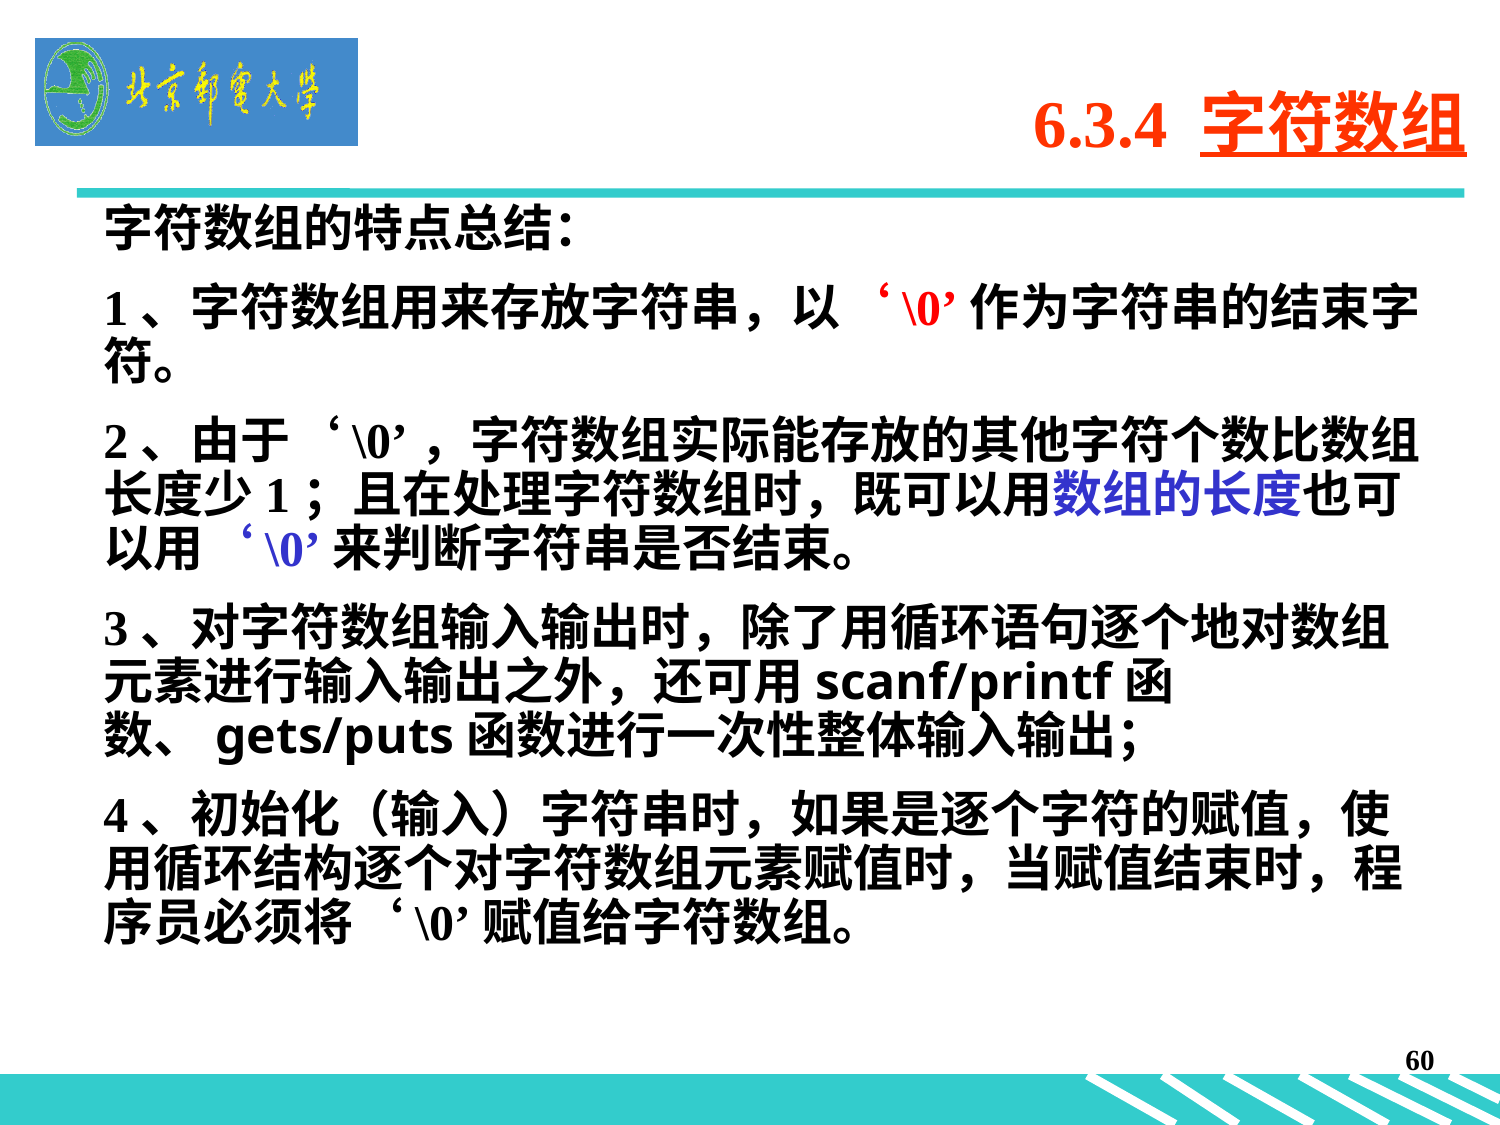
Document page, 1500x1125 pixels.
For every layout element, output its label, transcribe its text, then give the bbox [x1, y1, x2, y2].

text_box 6.3.4 字符数组 [207, 66, 1483, 185]
text_box 字符数组的特点总结： 1、字符数组用来存放字符串，以‘\0’作为字符串的结束字符。 2、由于‘\0’，字符数组实际能存放的其他字符个数比数组长度少1；且在处理字符数组时，既可以用数组的长度也可以用‘\0’来判断字符串是否结束。 3、对字符数组输入输出时，除了用循环语句逐个地对数组元素进行输入输出之外，还可用scanf/printf函数、gets/puts函数进行一次性整体输入输出； 4、初始化（输入）字符串时，如果是逐个字符的赋值，使用循环结构逐个对字符数组元素赋值时，当赋值结束时，程序员必须将‘\0’赋值给字符数组。 [88, 196, 1447, 959]
slide_number 60 [1137, 1037, 1450, 1113]
picture [34, 37, 358, 146]
